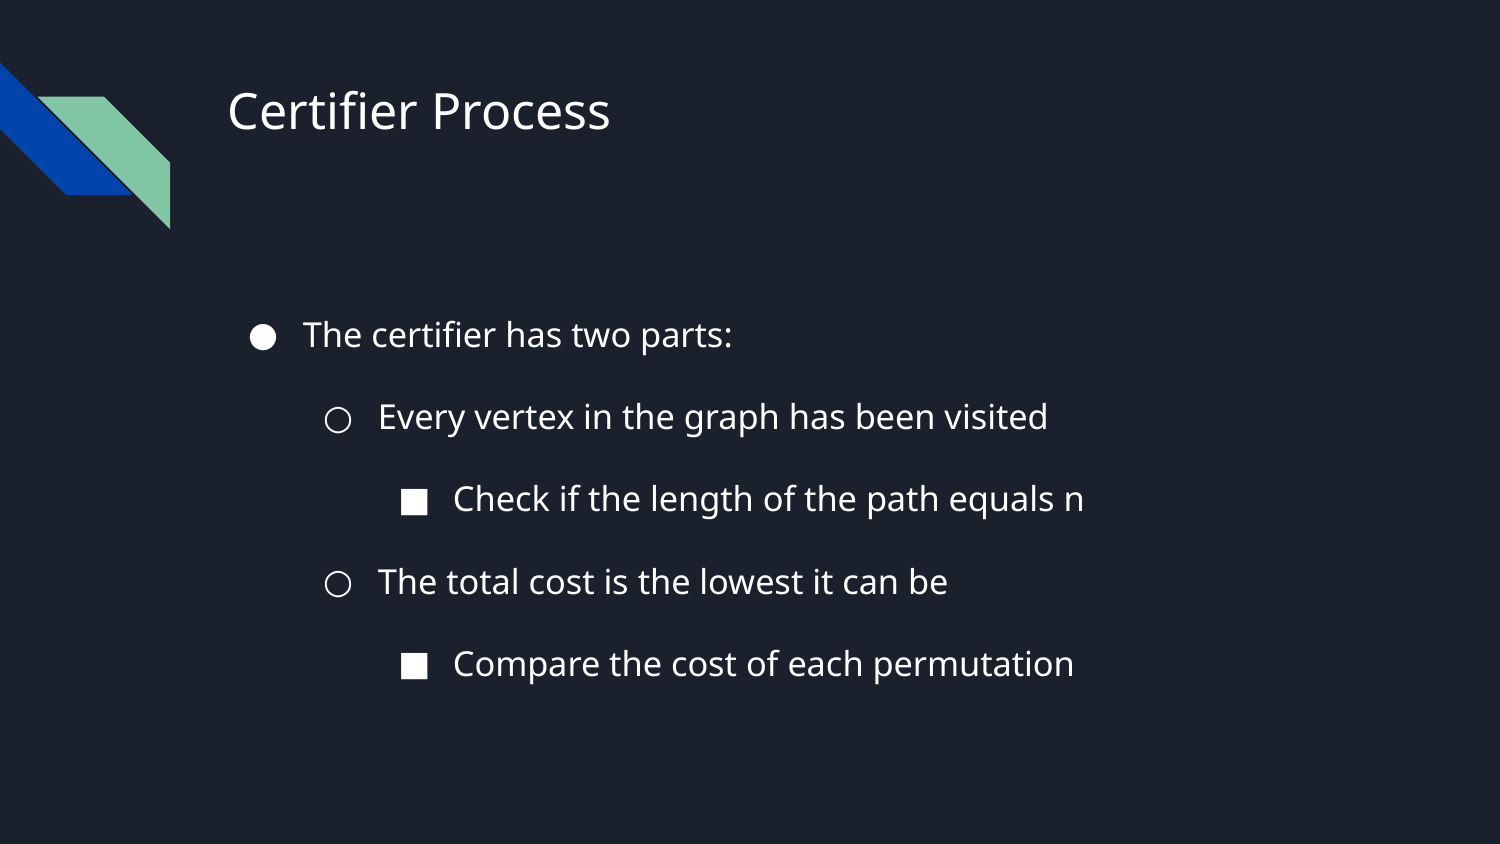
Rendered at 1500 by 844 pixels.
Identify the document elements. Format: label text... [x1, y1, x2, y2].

title Certifier Process [212, 64, 1368, 215]
list The certifier has two parts: Every vertex in the graph has been visited Check if the length of the path equals n The total cost is the lowest it can be Compare the cost of each permutation [212, 257, 1368, 735]
